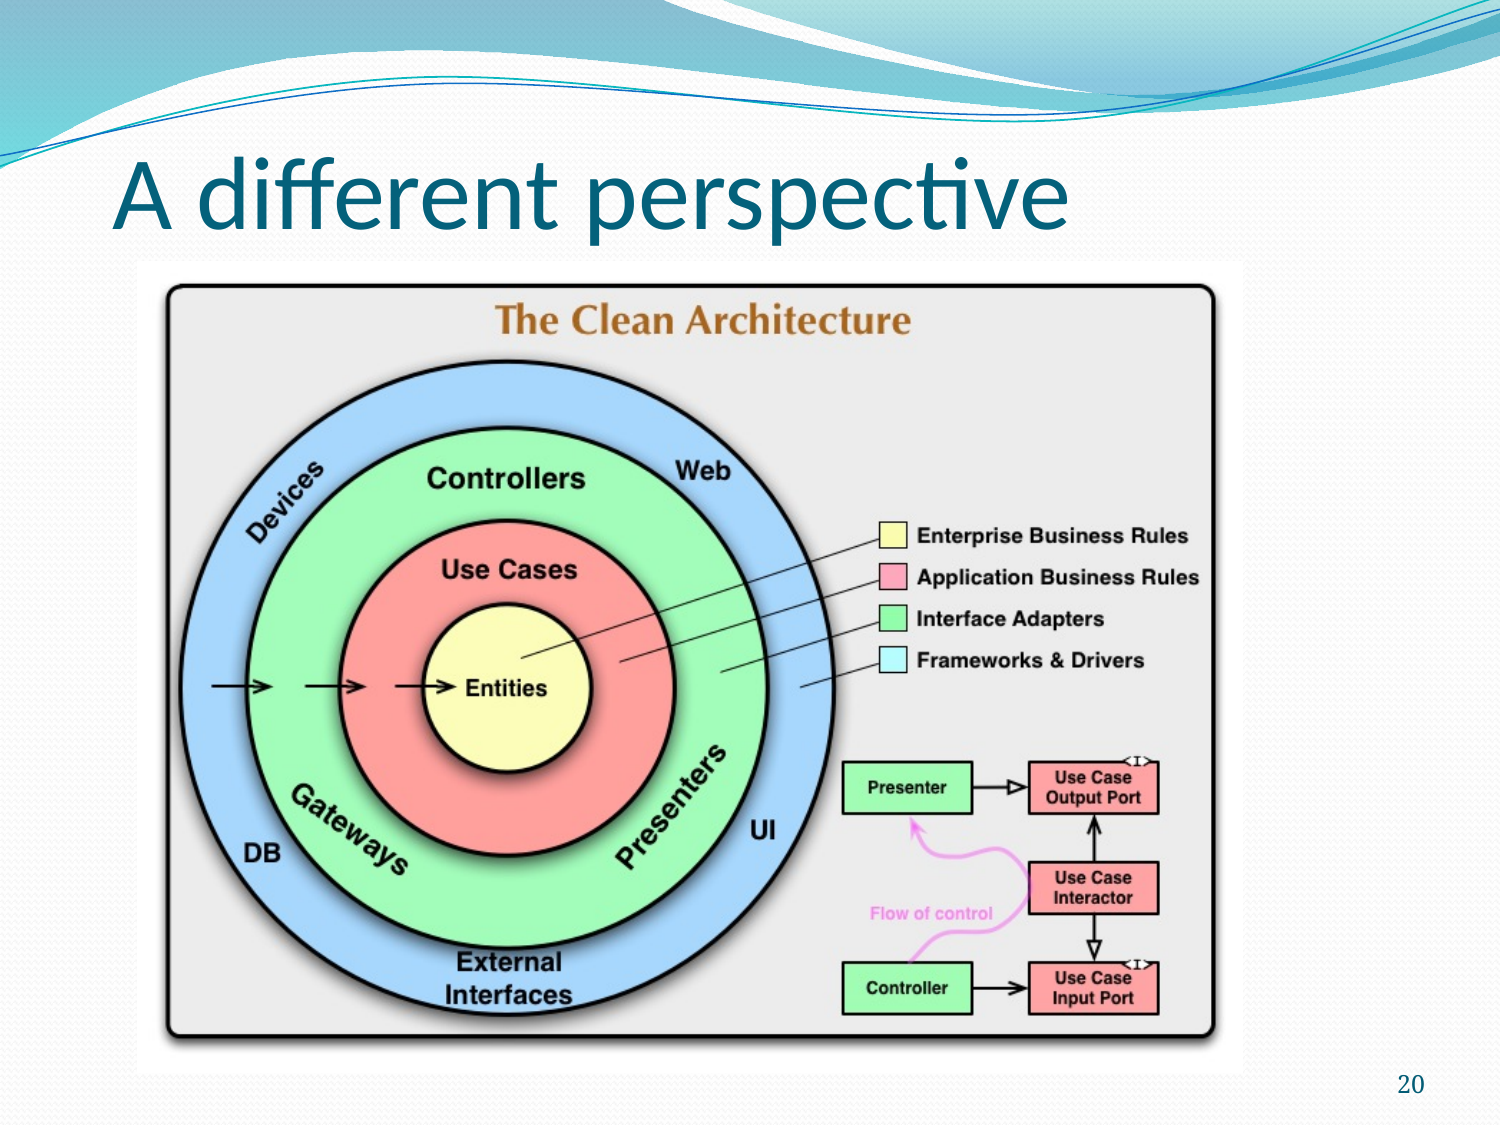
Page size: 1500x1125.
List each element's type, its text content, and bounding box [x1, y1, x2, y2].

title A different perspective [112, 62, 1463, 250]
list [137, 261, 1243, 1073]
slide_number 20 [1299, 1042, 1425, 1103]
